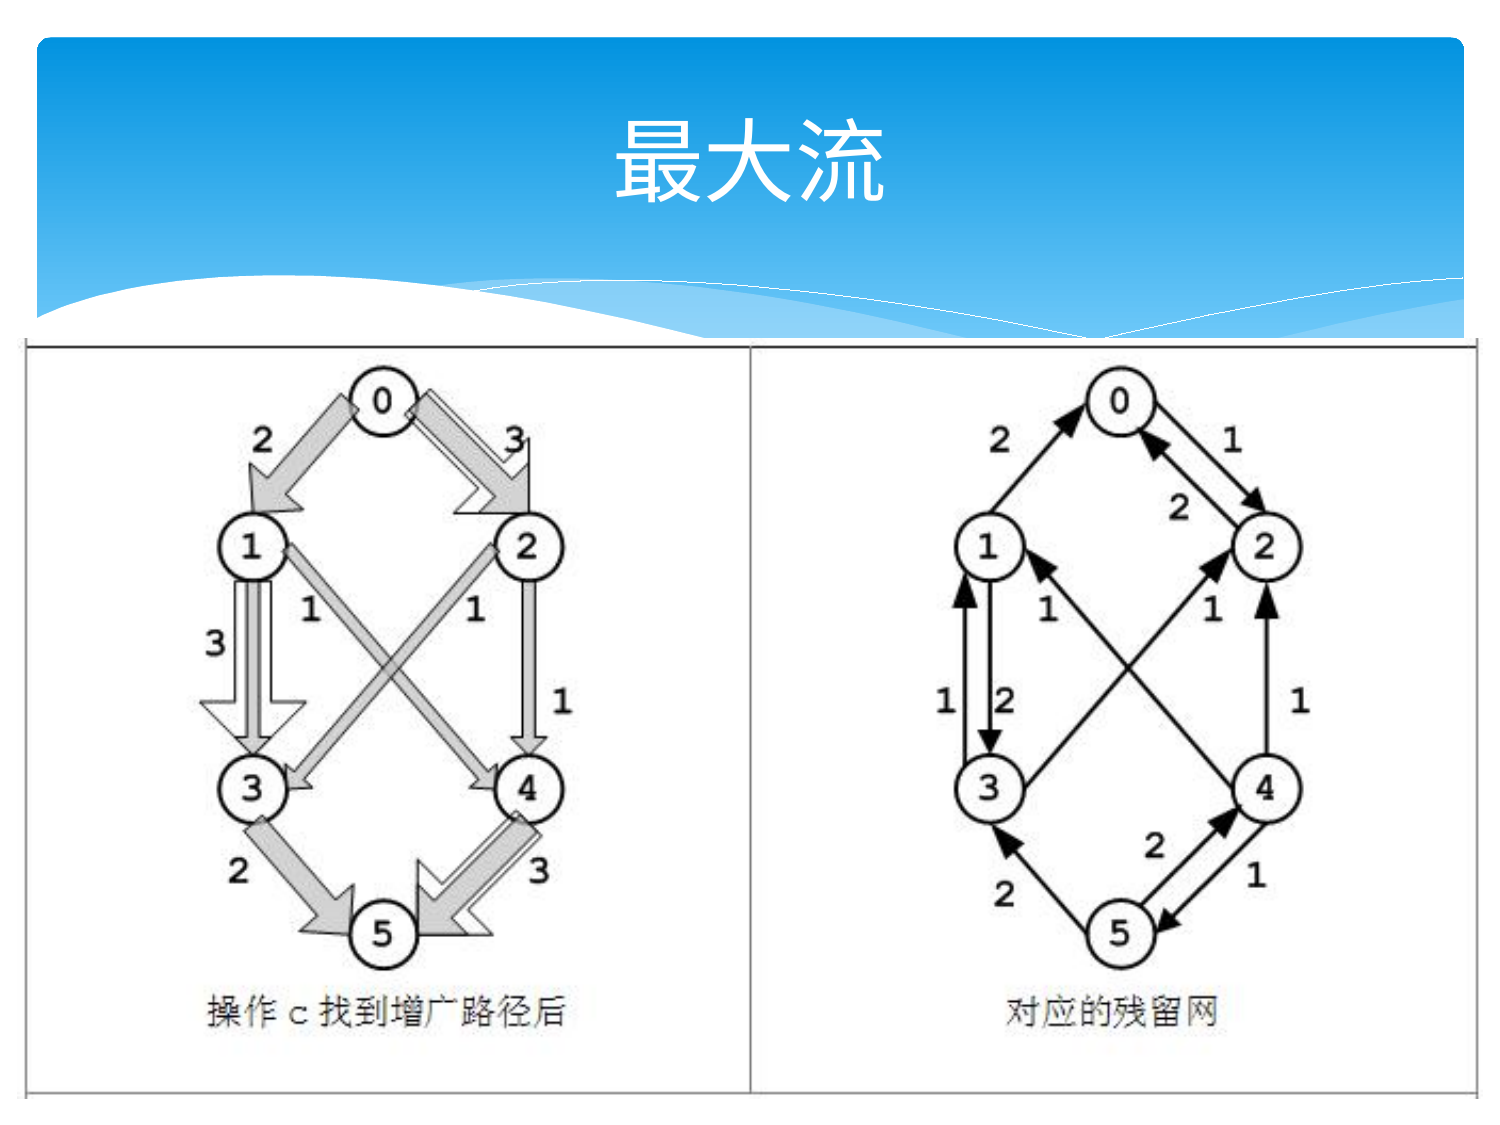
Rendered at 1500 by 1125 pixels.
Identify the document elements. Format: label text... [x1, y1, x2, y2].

picture [17, 337, 1483, 1099]
title 最大流 [75, 55, 1425, 261]
